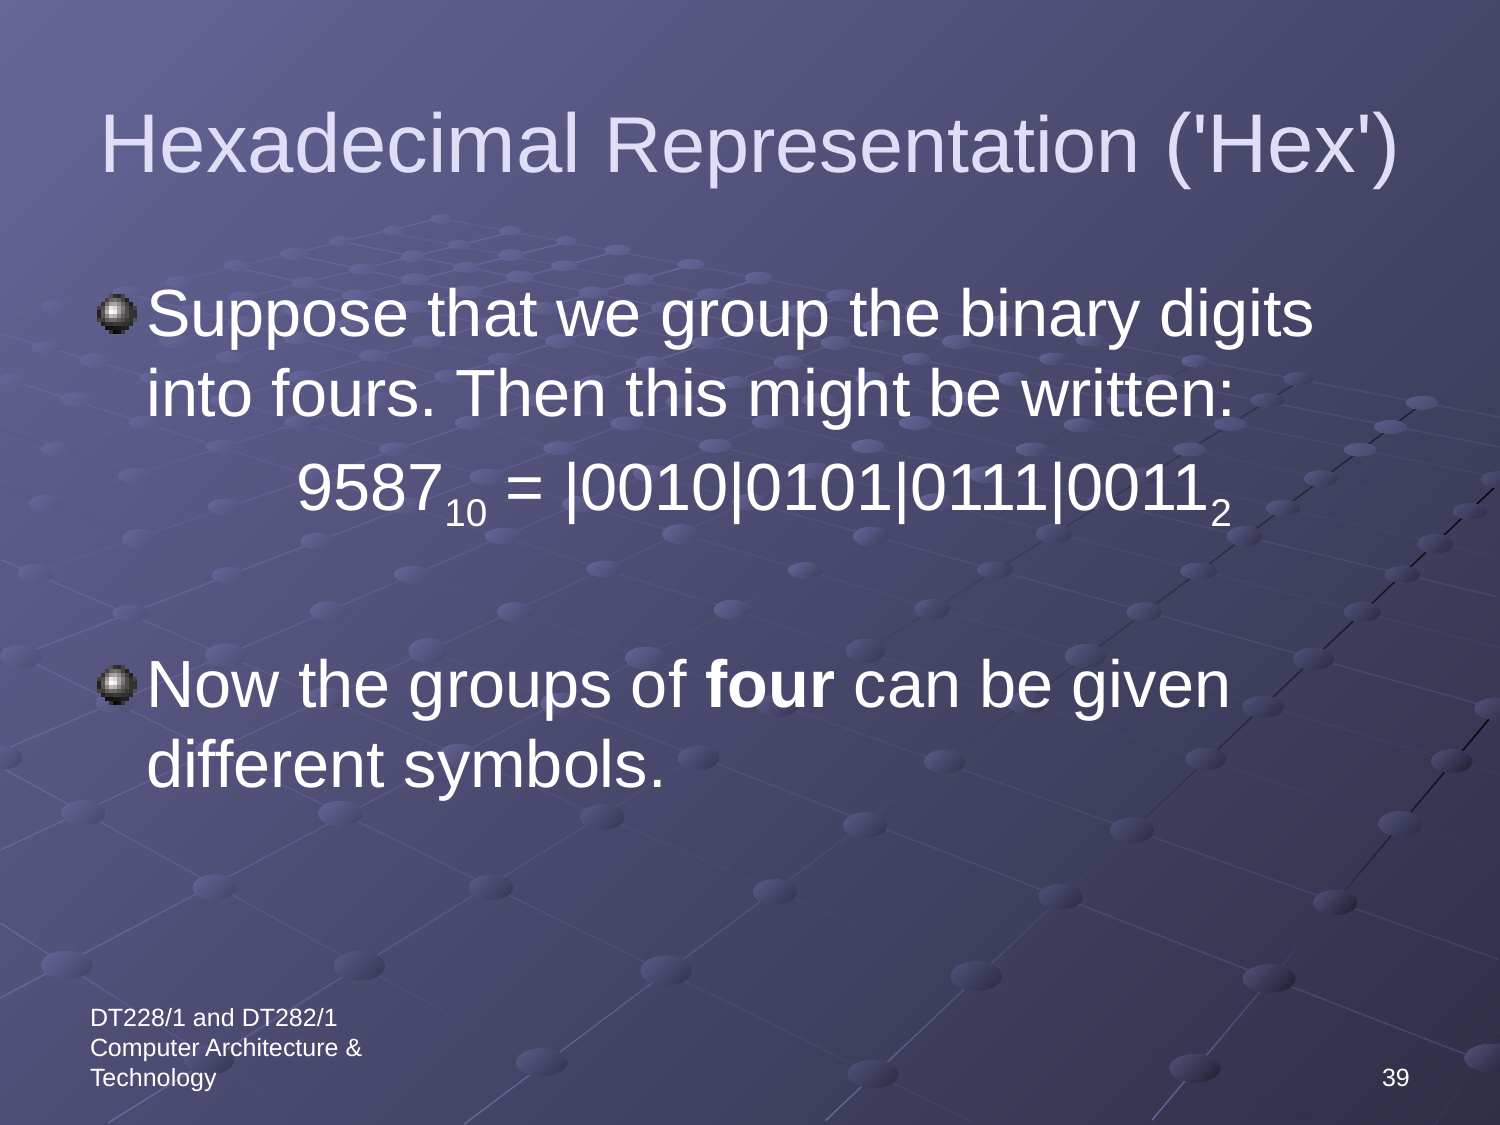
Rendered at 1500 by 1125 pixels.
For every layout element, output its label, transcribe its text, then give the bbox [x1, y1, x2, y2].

picture [90, 286, 137, 334]
title Hexadecimal Representation ('Hex') [74, 44, 1426, 233]
slide_number DT228/1 and DT282/1 Computer Architecture & Technology [74, 1023, 426, 1100]
slide_number 39 [1074, 1023, 1426, 1100]
picture [90, 657, 137, 705]
list Suppose that we group the binary digits into fours. Then this might be written: 958710 = |0010|0101|0111|00112 Now the groups of four can be given different symbols. [74, 262, 1426, 1007]
